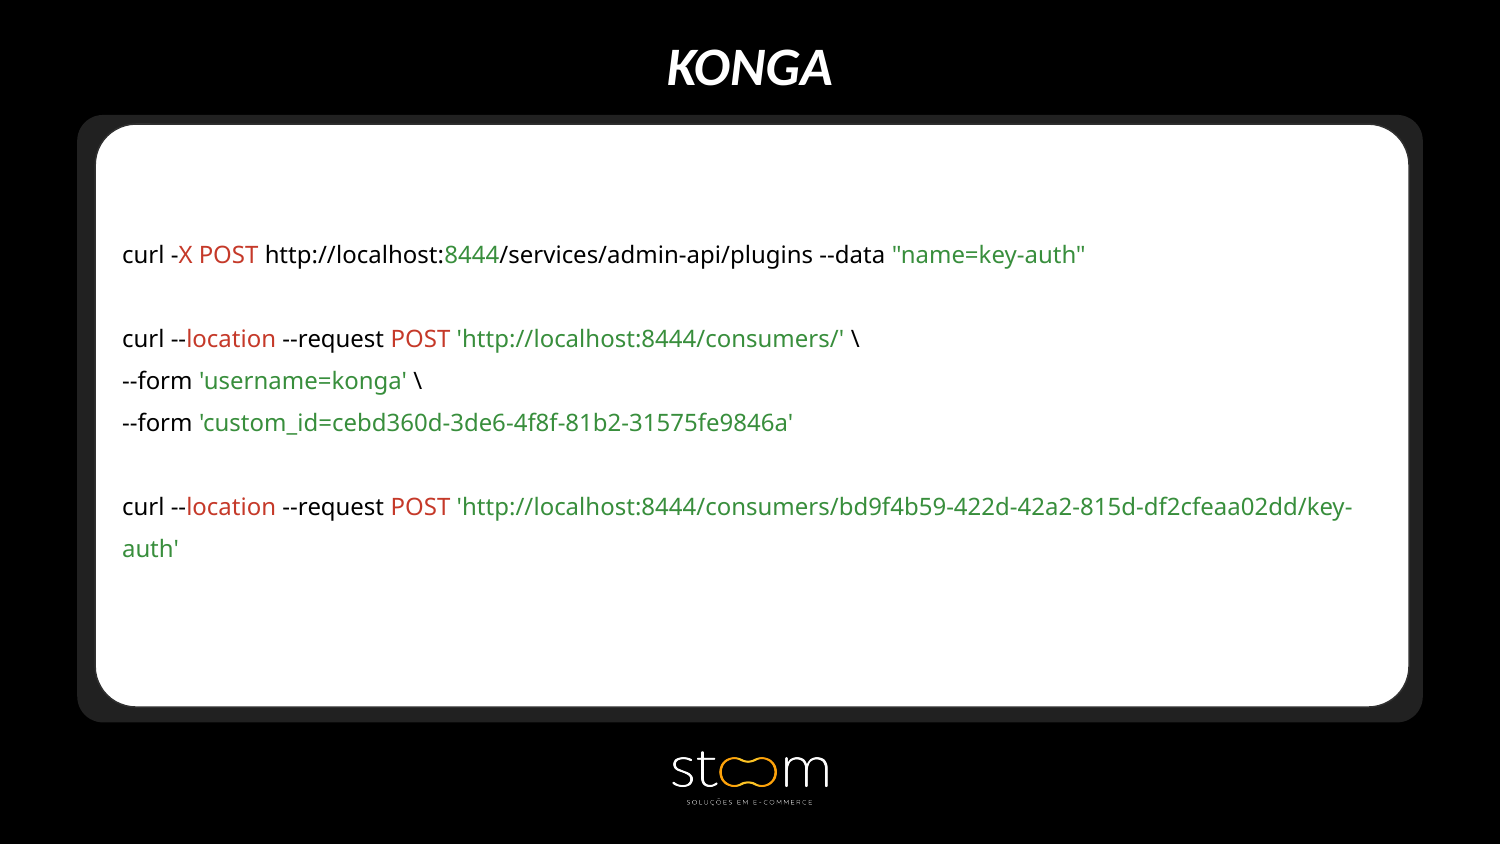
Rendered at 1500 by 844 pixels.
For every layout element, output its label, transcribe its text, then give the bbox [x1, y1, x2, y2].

text_box KONGA [197, 16, 1303, 99]
picture [662, 748, 838, 810]
text_box curl -X POST http://localhost:8444/services/admin-api/plugins --data "name=key-auth" curl --location --request POST 'http://localhost:8444/consumers/' \ --form 'username=konga' \ --form 'custom_id=cebd360d-3de6-4f8f-81b2-31575fe9846a' curl --location --request POST 'http://localhost:8444/consumers/bd9f4b59-422d-42a2-815d-df2cfeaa02dd/key-auth' [95, 124, 1410, 708]
